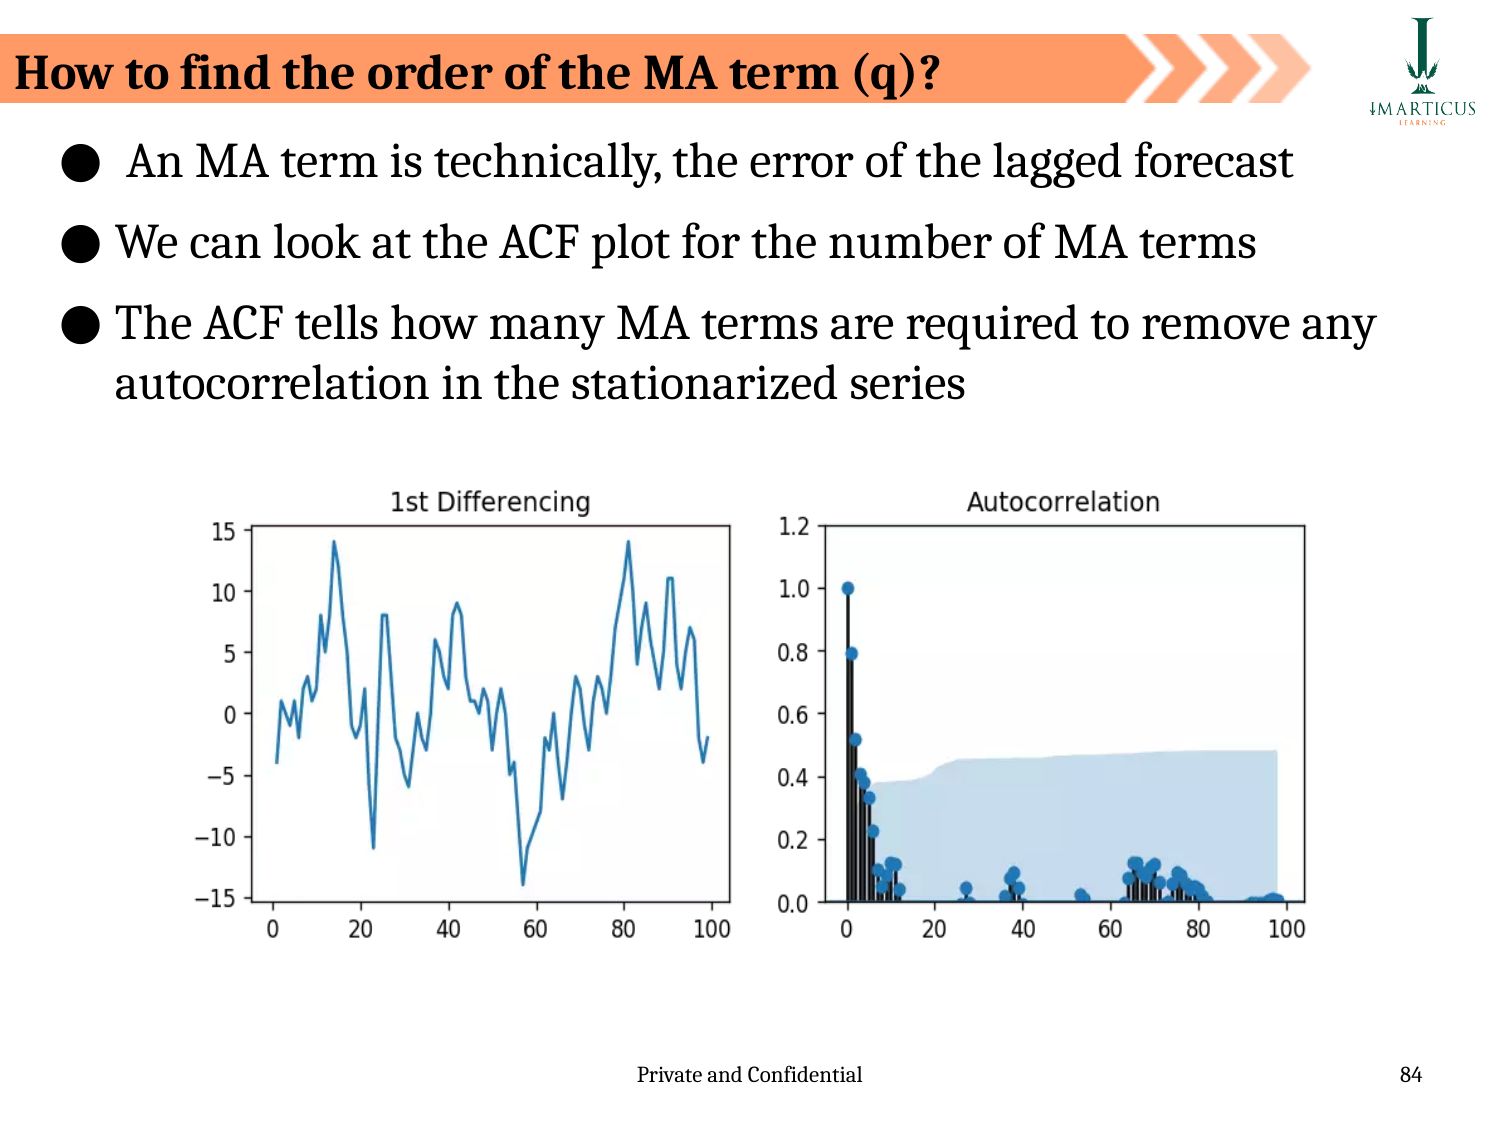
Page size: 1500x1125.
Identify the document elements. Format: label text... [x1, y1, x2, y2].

text_box How to find the order of the MA term (q)? [0, 32, 1138, 125]
picture [176, 474, 1323, 961]
list An MA term is technically, the error of the lagged forecast We can look at the ACF plot for the number of MA terms The ACF tells how many MA terms are required to remove any autocorrelation in the stationarized series [24, 112, 1423, 463]
picture [1138, 0, 1500, 150]
